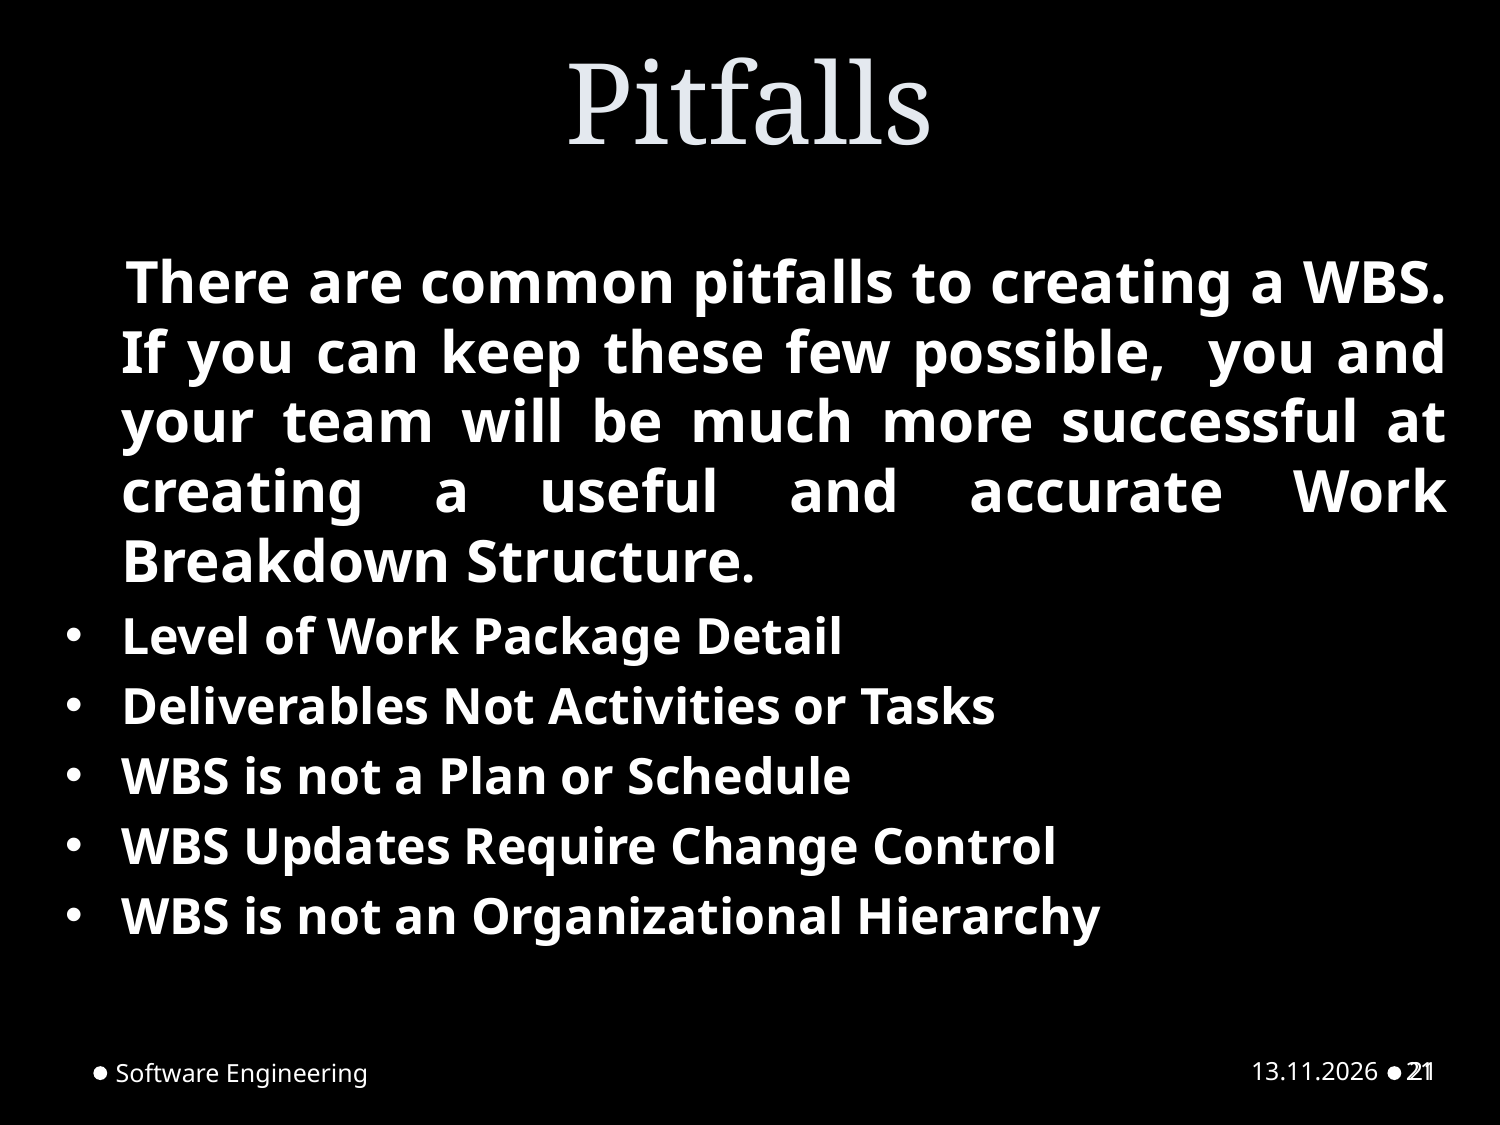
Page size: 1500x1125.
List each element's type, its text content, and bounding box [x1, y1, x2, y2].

slide_number 21 [1401, 1042, 1494, 1103]
list There are common pitfalls to creating a WBS. If you can keep these few possible, you and your team will be much more successful at creating a useful and accurate Work Breakdown Structure. Level of Work Package Detail Deliverables Not Activities or Tasks WBS is not a Plan or Schedule WBS Updates Require Change Control WBS is not an Organizational Hierarchy [50, 237, 1463, 1050]
footer Software Engineering [108, 1042, 576, 1103]
title Pitfalls [75, 0, 1425, 175]
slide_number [1043, 1042, 1386, 1103]
